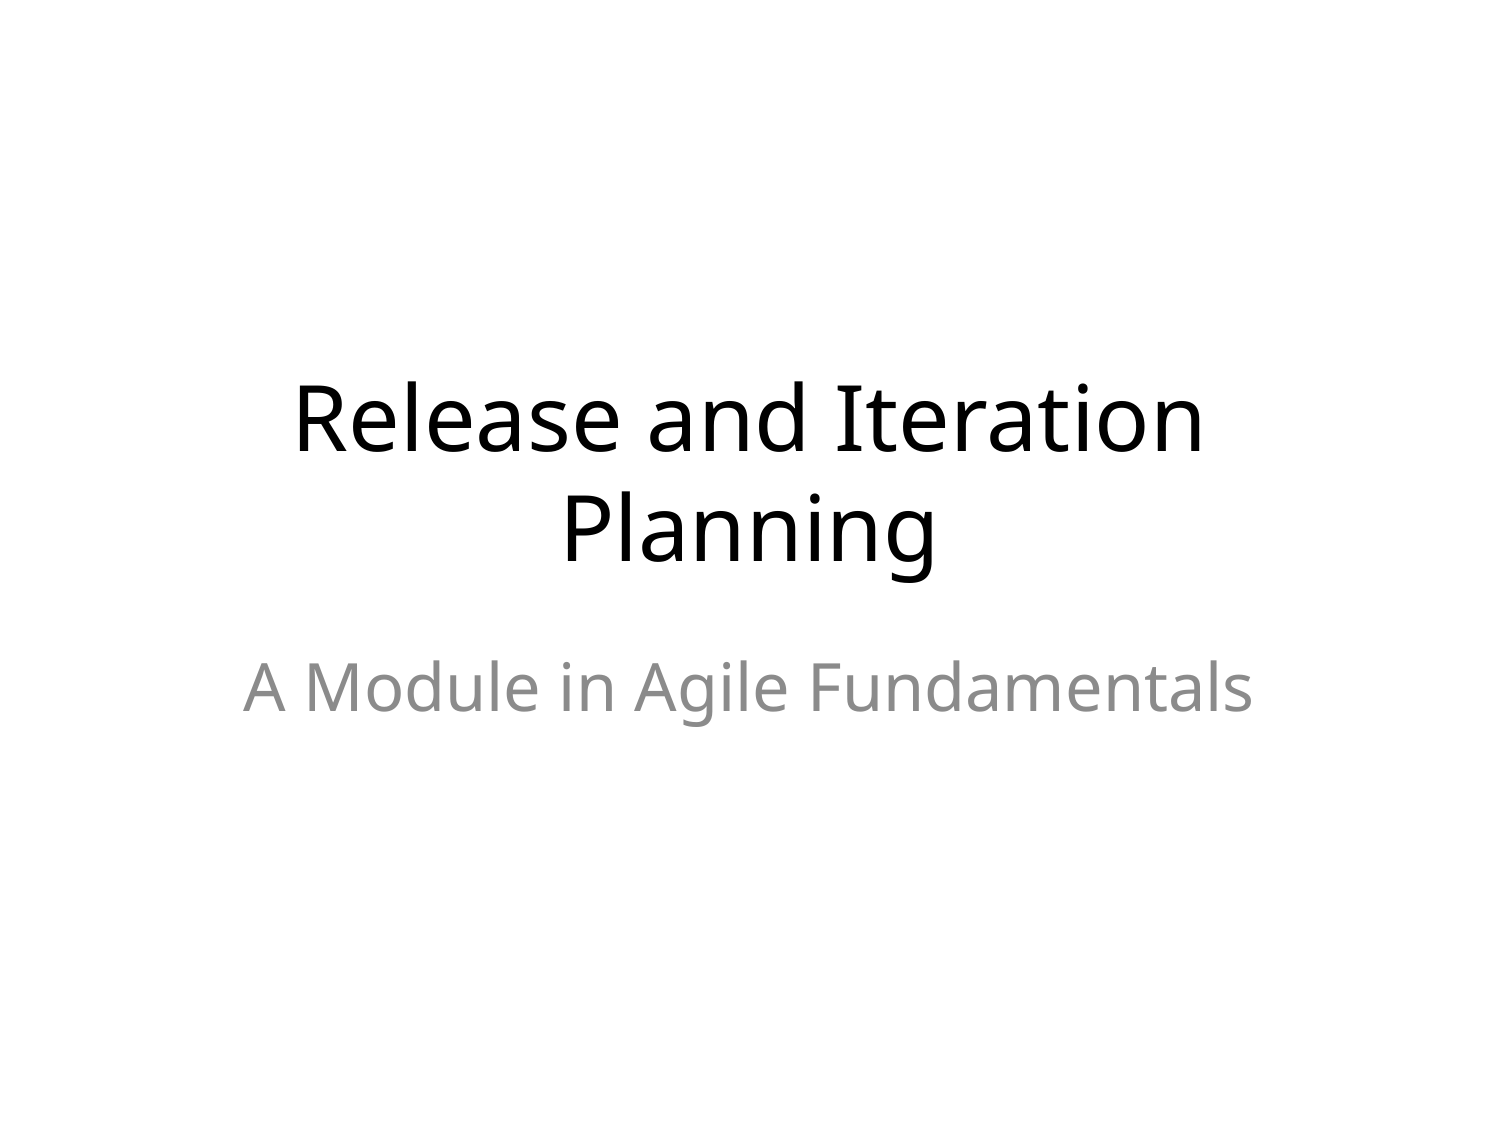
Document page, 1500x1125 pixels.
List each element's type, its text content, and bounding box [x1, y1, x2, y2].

title Release and Iteration Planning [112, 349, 1388, 591]
subtitle A Module in Agile Fundamentals [225, 637, 1275, 925]
